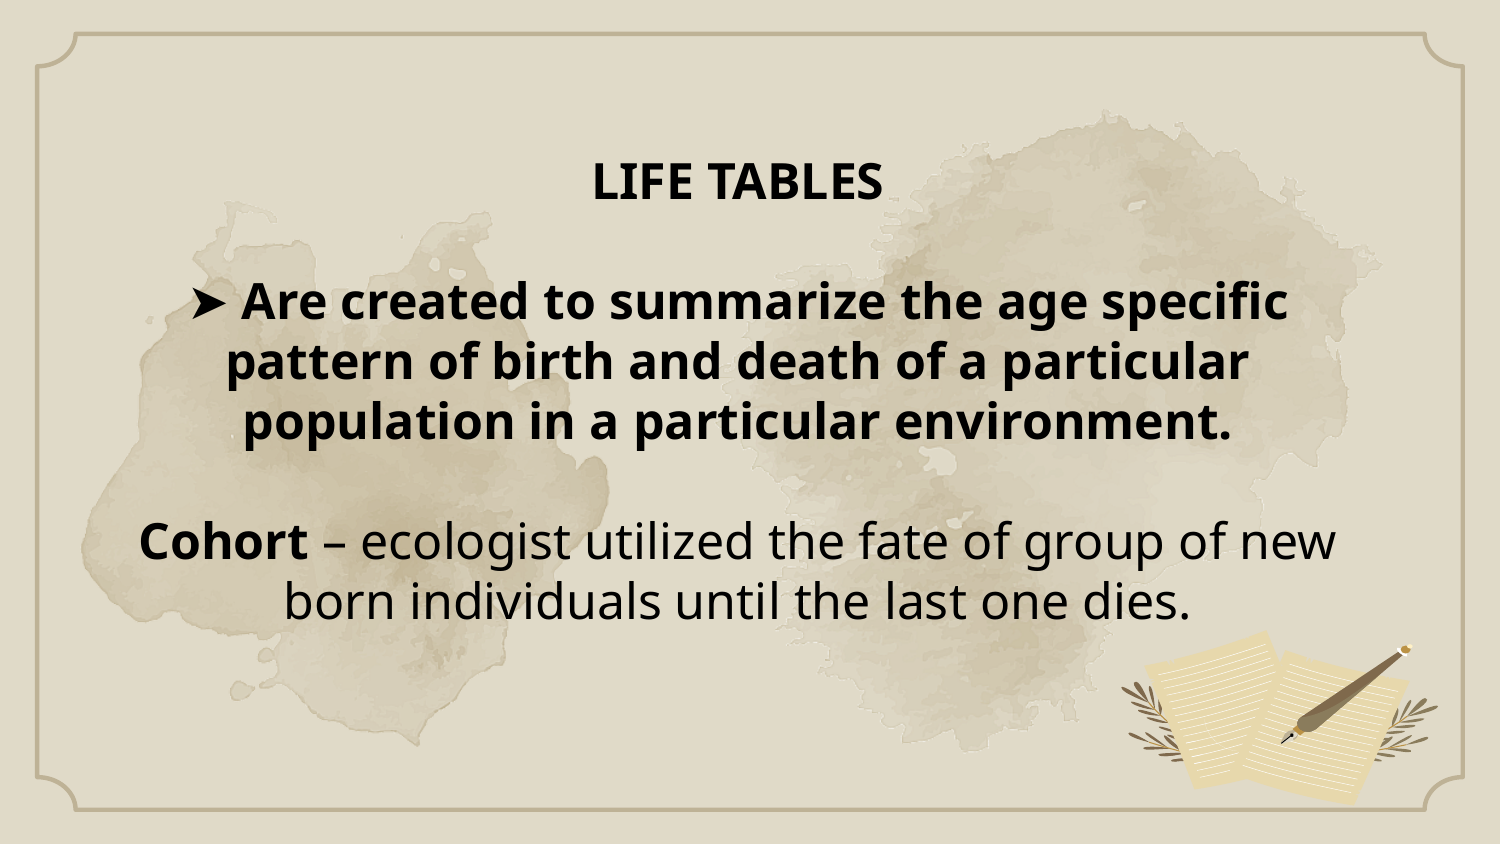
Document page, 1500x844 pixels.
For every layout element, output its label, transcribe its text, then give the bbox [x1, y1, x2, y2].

subtitle LIFE TABLES ➤ Are created to summarize the age specific pattern of birth and death of a particular population in a particular environment. Cohort – ecologist utilized the fate of group of new born individuals until the last one dies. [76, 115, 1400, 784]
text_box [1121, 629, 1439, 806]
